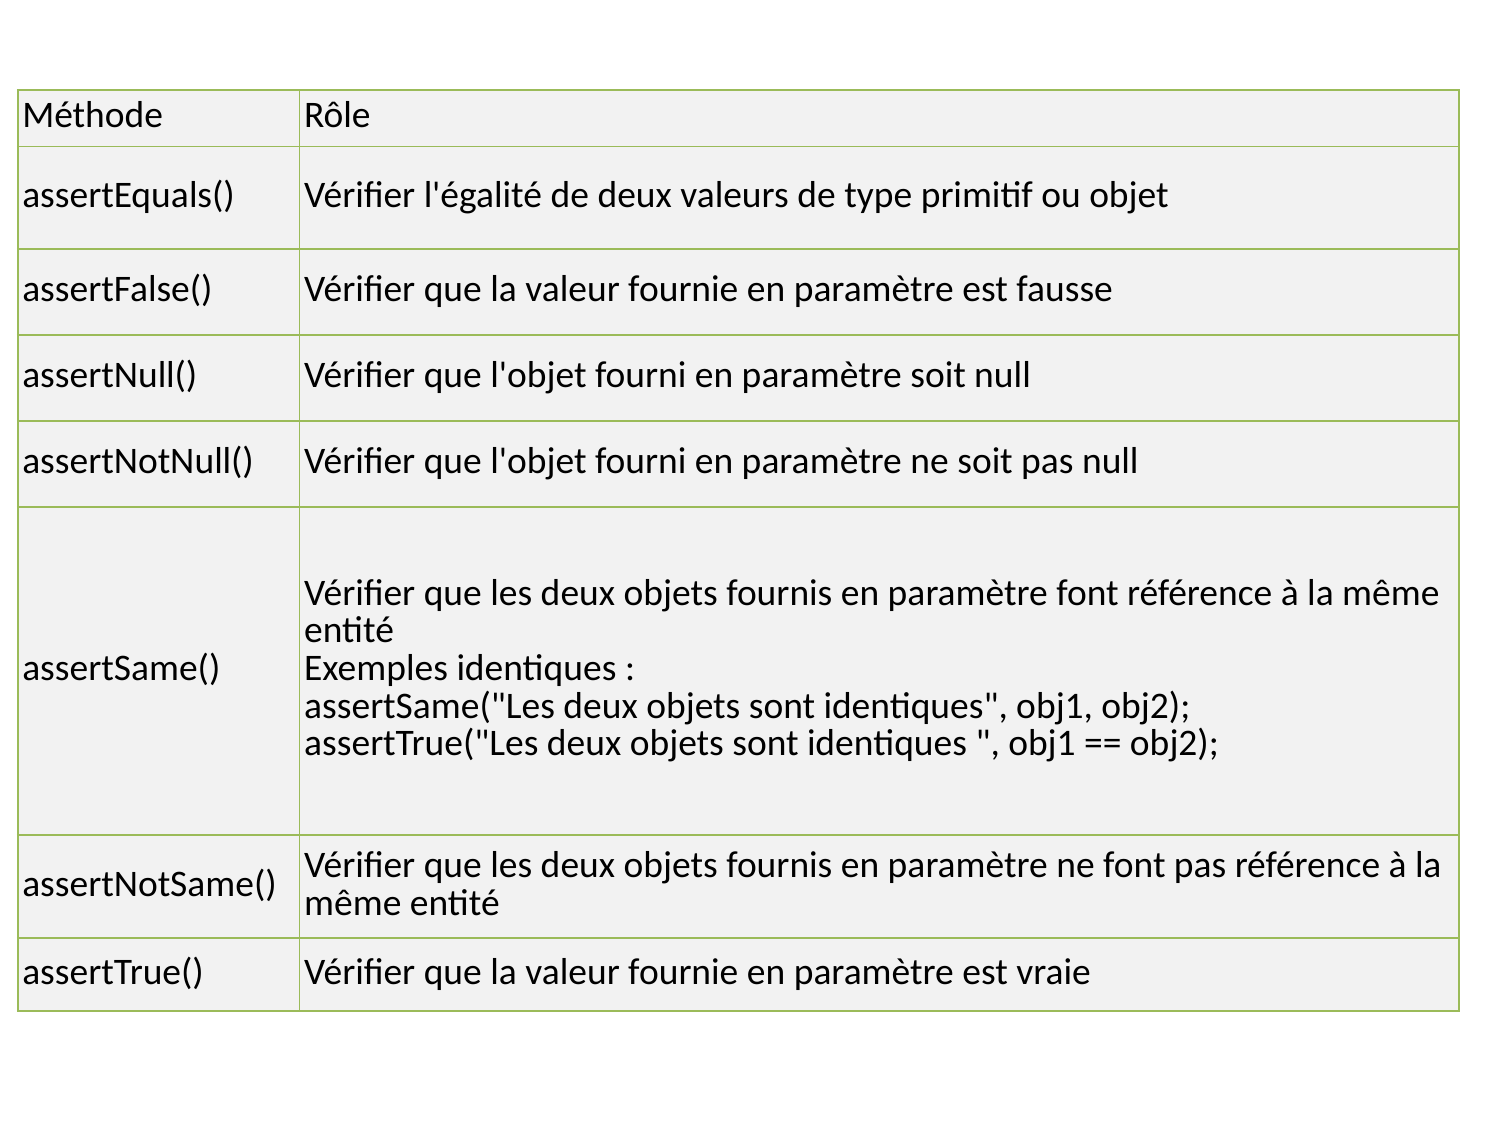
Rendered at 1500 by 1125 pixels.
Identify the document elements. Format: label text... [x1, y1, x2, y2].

table_cell assertTrue() [19, 939, 299, 1010]
table_cell Vérifier que la valeur fournie en paramètre est vraie [300, 939, 1458, 1010]
table_cell Vérifier que les deux objets fournis en paramètre ne font pas référence à la même entité [300, 836, 1458, 937]
table_cell assertEquals() [19, 147, 299, 248]
table_cell Vérifier l'égalité de deux valeurs de type primitif ou objet [300, 147, 1458, 248]
table_cell Vérifier que les deux objets fournis en paramètre font référence à la même entité Exemples identiques : assertSame("Les deux objets sont identiques", obj1, obj2); assertTrue("Les deux objets sont identiques ", obj1 == obj2); [300, 508, 1458, 834]
table_cell assertNotSame() [19, 836, 299, 937]
table_header Méthode [19, 91, 299, 146]
table_cell Vérifier que l'objet fourni en paramètre ne soit pas null [300, 422, 1458, 506]
table_cell Vérifier que l'objet fourni en paramètre soit null [300, 336, 1458, 420]
table_cell assertNotNull() [19, 422, 299, 506]
table_cell Vérifier que la valeur fournie en paramètre est fausse [300, 250, 1458, 334]
table_header Rôle [300, 91, 1458, 146]
table_cell assertFalse() [19, 250, 299, 334]
table_cell assertSame() [19, 508, 299, 834]
table_cell assertNull() [19, 336, 299, 420]
